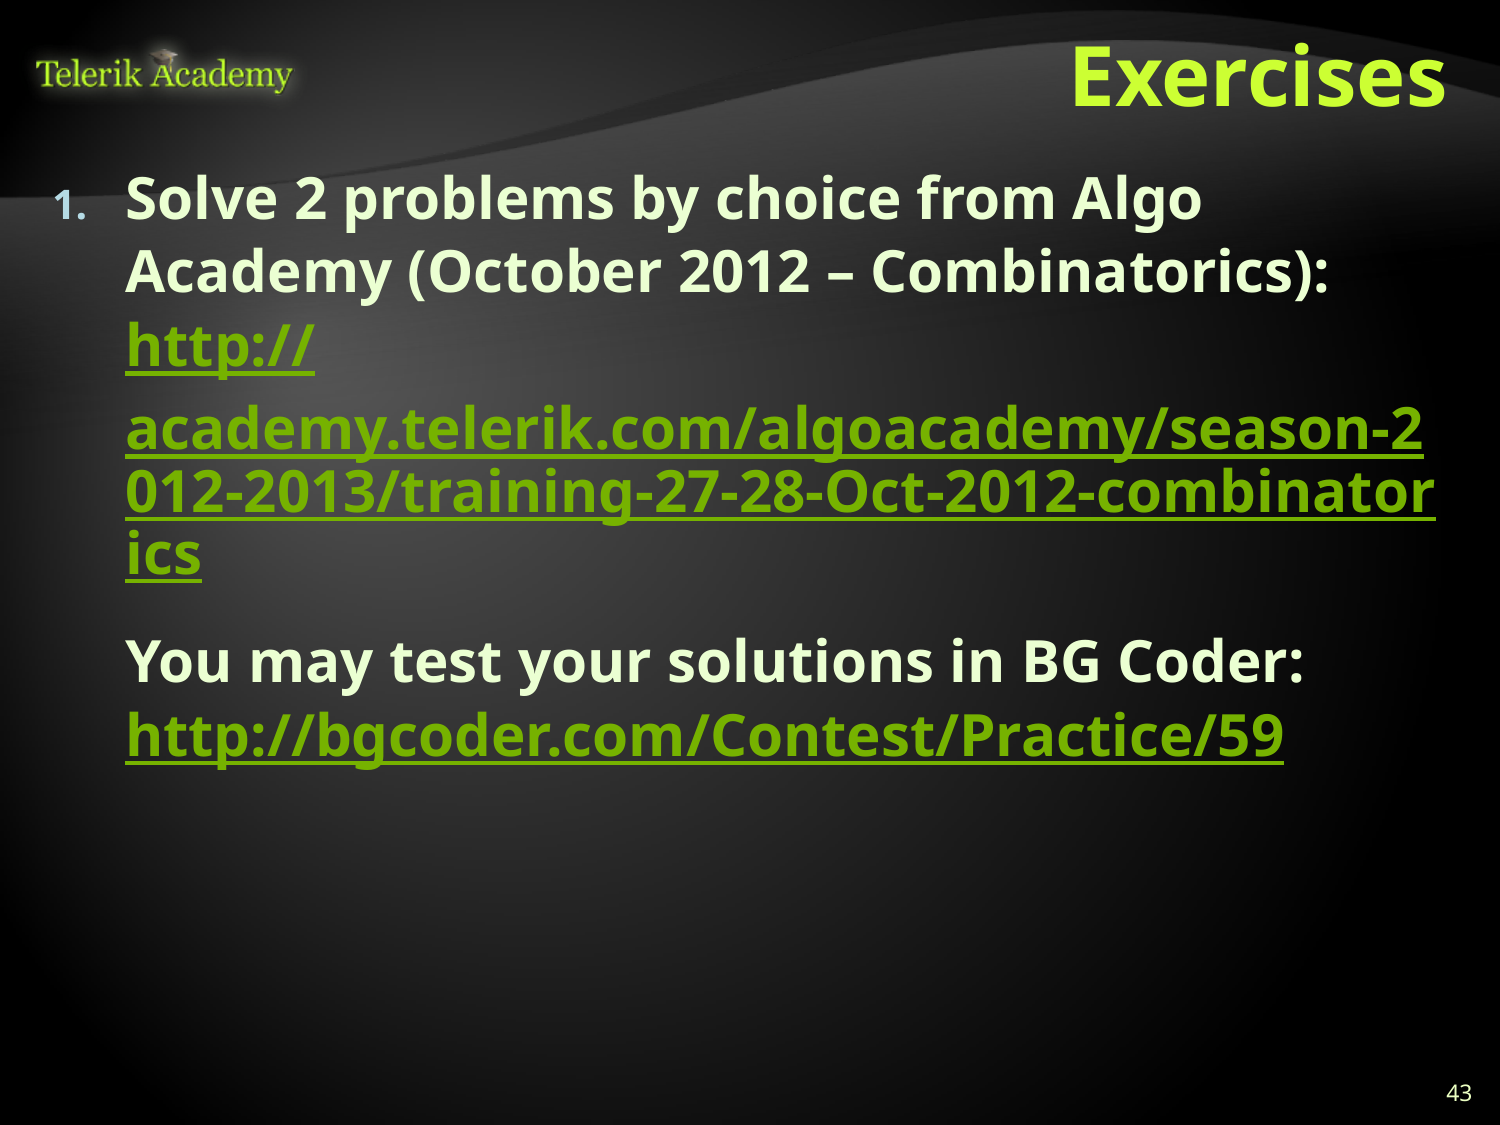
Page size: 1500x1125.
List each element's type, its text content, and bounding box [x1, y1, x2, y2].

slide_number 43 [1412, 1074, 1488, 1113]
list Solve 2 problems by choice from Algo Academy (October 2012 – Combinatorics): http://academy.telerik.com/algoacademy/season-2012-2013/training-27-28-Oct-2012-combinatorics You may test your solutions in BG Coder: http://bgcoder.com/Contest/Practice/59 [37, 149, 1463, 1100]
picture [0, 0, 1500, 1125]
title Exercises [300, 12, 1463, 149]
